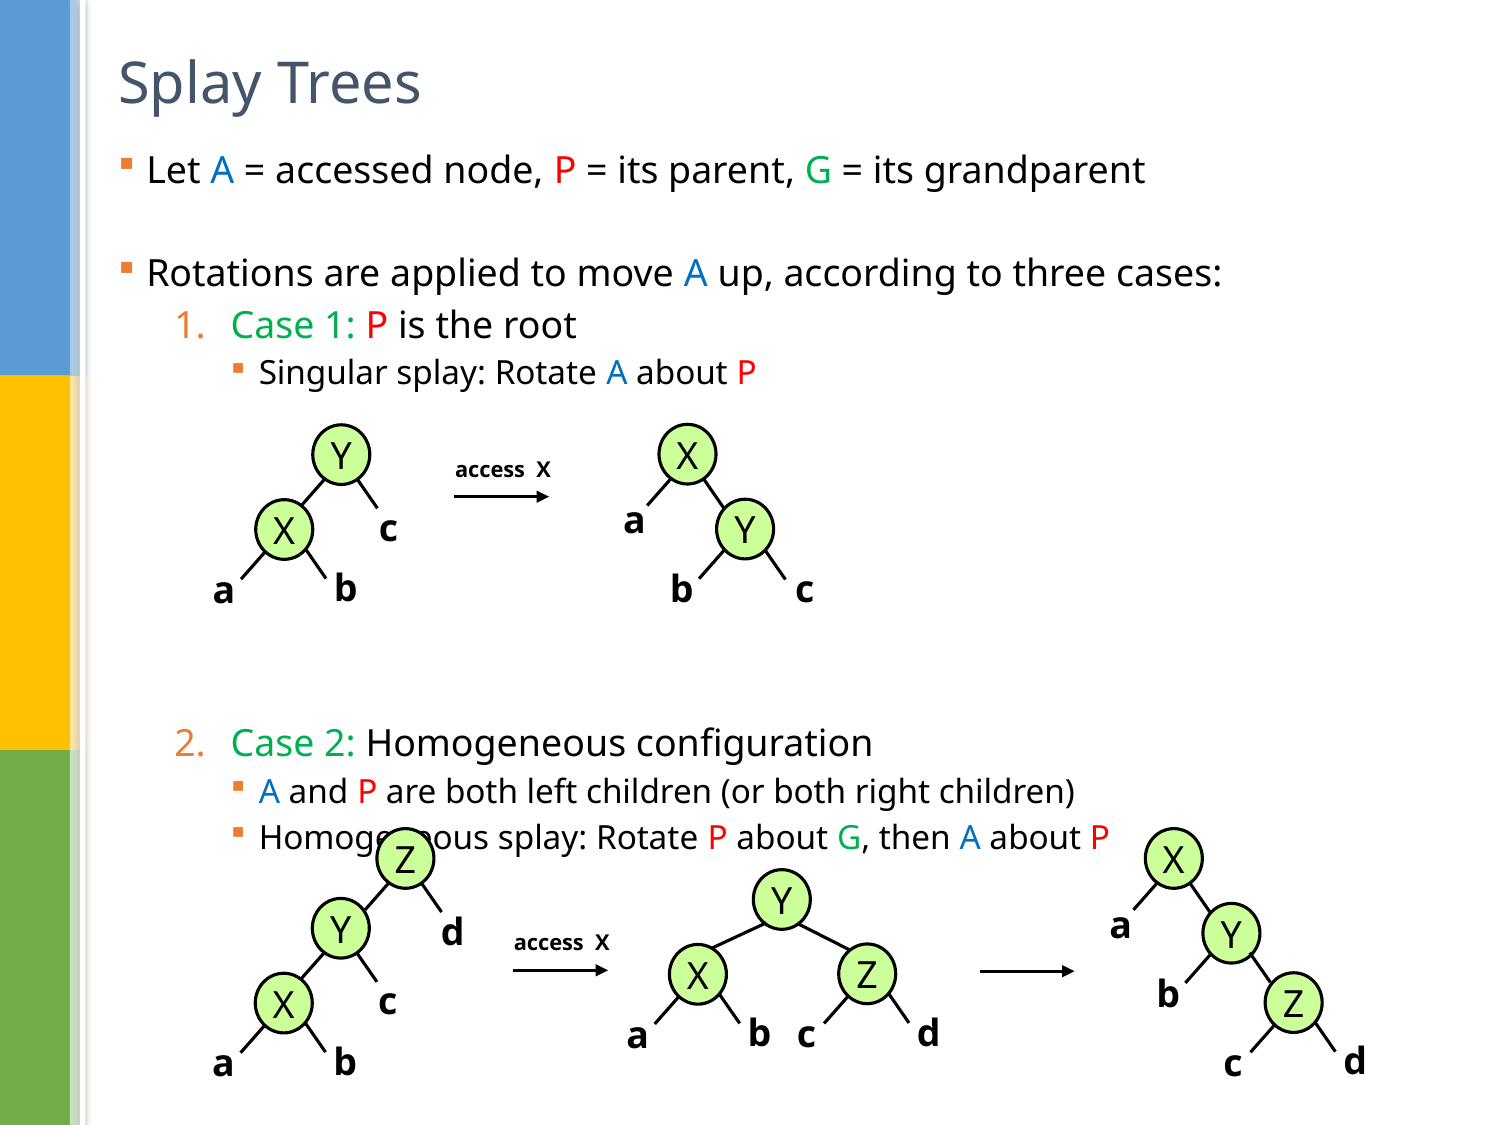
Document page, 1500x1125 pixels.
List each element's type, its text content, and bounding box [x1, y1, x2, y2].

title Splay Trees [103, 38, 664, 123]
text_box Z [838, 943, 896, 1004]
text_box c [780, 558, 830, 618]
text_box access X [499, 921, 625, 963]
text_box Y [753, 869, 811, 930]
text_box c [363, 970, 413, 1030]
text_box X [255, 499, 313, 560]
text_box Y [716, 499, 774, 559]
text_box d [426, 900, 480, 961]
text_box a [197, 1032, 250, 1092]
list Let A = accessed node, P = its parent, G = its grandparent Rotations are applied to move A up, according to three cases: Case 1: P is the root Singular splay: Rotate A about P Case 2: Homogeneous configuration A and P are both left children (or both right children) Homogeneous splay: Rotate P about G, then A about P [103, 143, 1414, 1110]
text_box b [732, 1001, 787, 1062]
text_box Z [376, 828, 434, 889]
text_box b [655, 558, 709, 618]
text_box b [1141, 962, 1196, 1022]
text_box c [1208, 1031, 1258, 1092]
text_box b [318, 1030, 372, 1091]
text_box b [319, 557, 373, 617]
text_box d [902, 1001, 956, 1062]
text_box X [255, 973, 313, 1033]
text_box X [1145, 828, 1203, 889]
text_box a [608, 489, 661, 549]
text_box a [611, 1003, 665, 1063]
text_box Y [312, 898, 370, 959]
text_box d [1328, 1030, 1382, 1090]
text_box X [658, 424, 717, 485]
text_box c [363, 496, 413, 557]
text_box Y [312, 424, 370, 485]
text_box X [669, 944, 727, 1005]
text_box Z [1265, 972, 1323, 1033]
text_box c [782, 1002, 832, 1063]
text_box Y [1202, 903, 1260, 964]
text_box access X [440, 447, 566, 489]
text_box a [1094, 893, 1148, 954]
text_box a [197, 558, 251, 619]
